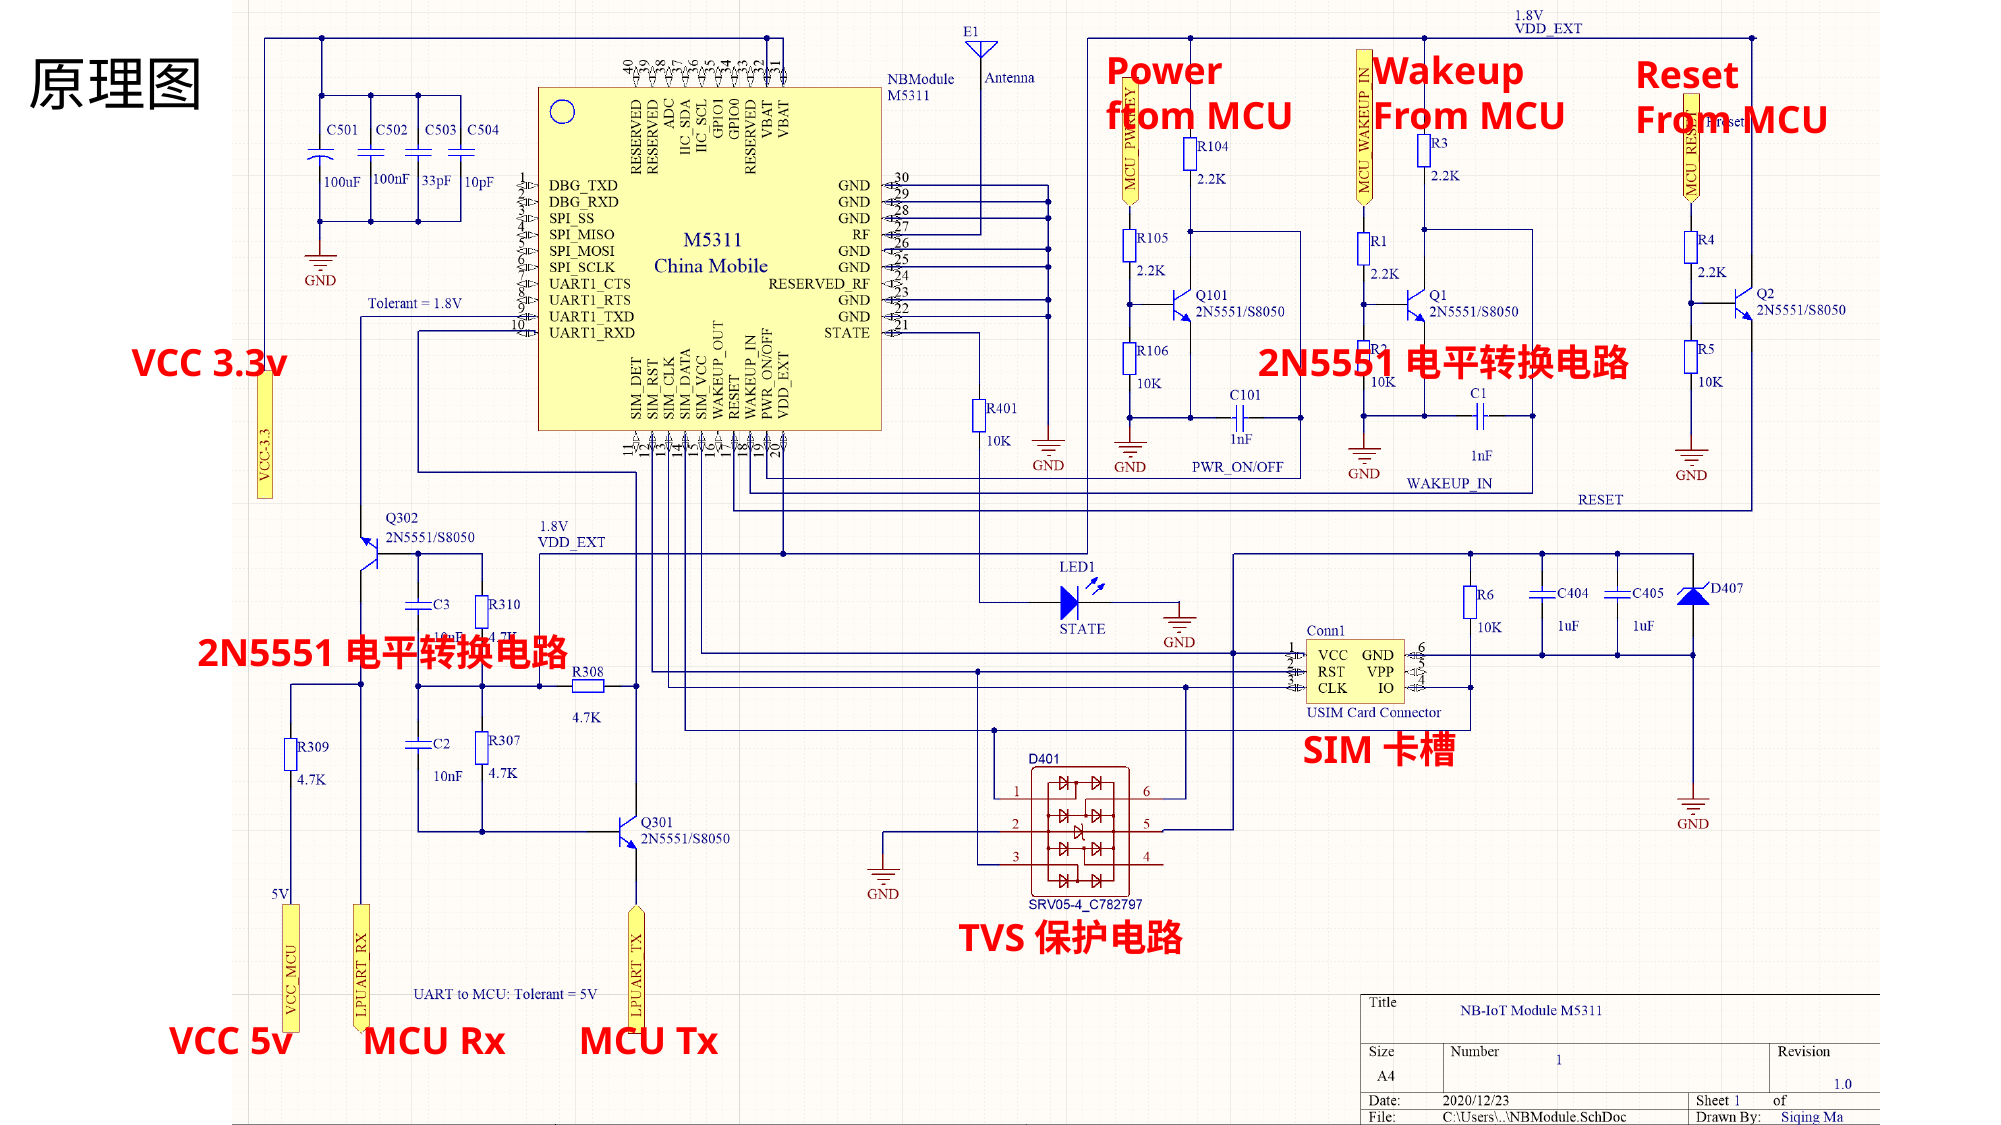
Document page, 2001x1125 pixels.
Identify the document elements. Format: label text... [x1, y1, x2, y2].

text_box VCC 3.3v [116, 331, 232, 392]
picture [232, 0, 1880, 1125]
text_box VCC 5v [154, 1009, 232, 1070]
text_box 原理图 [14, 40, 232, 125]
text_box 2N5551电平转换电路 [182, 621, 232, 682]
